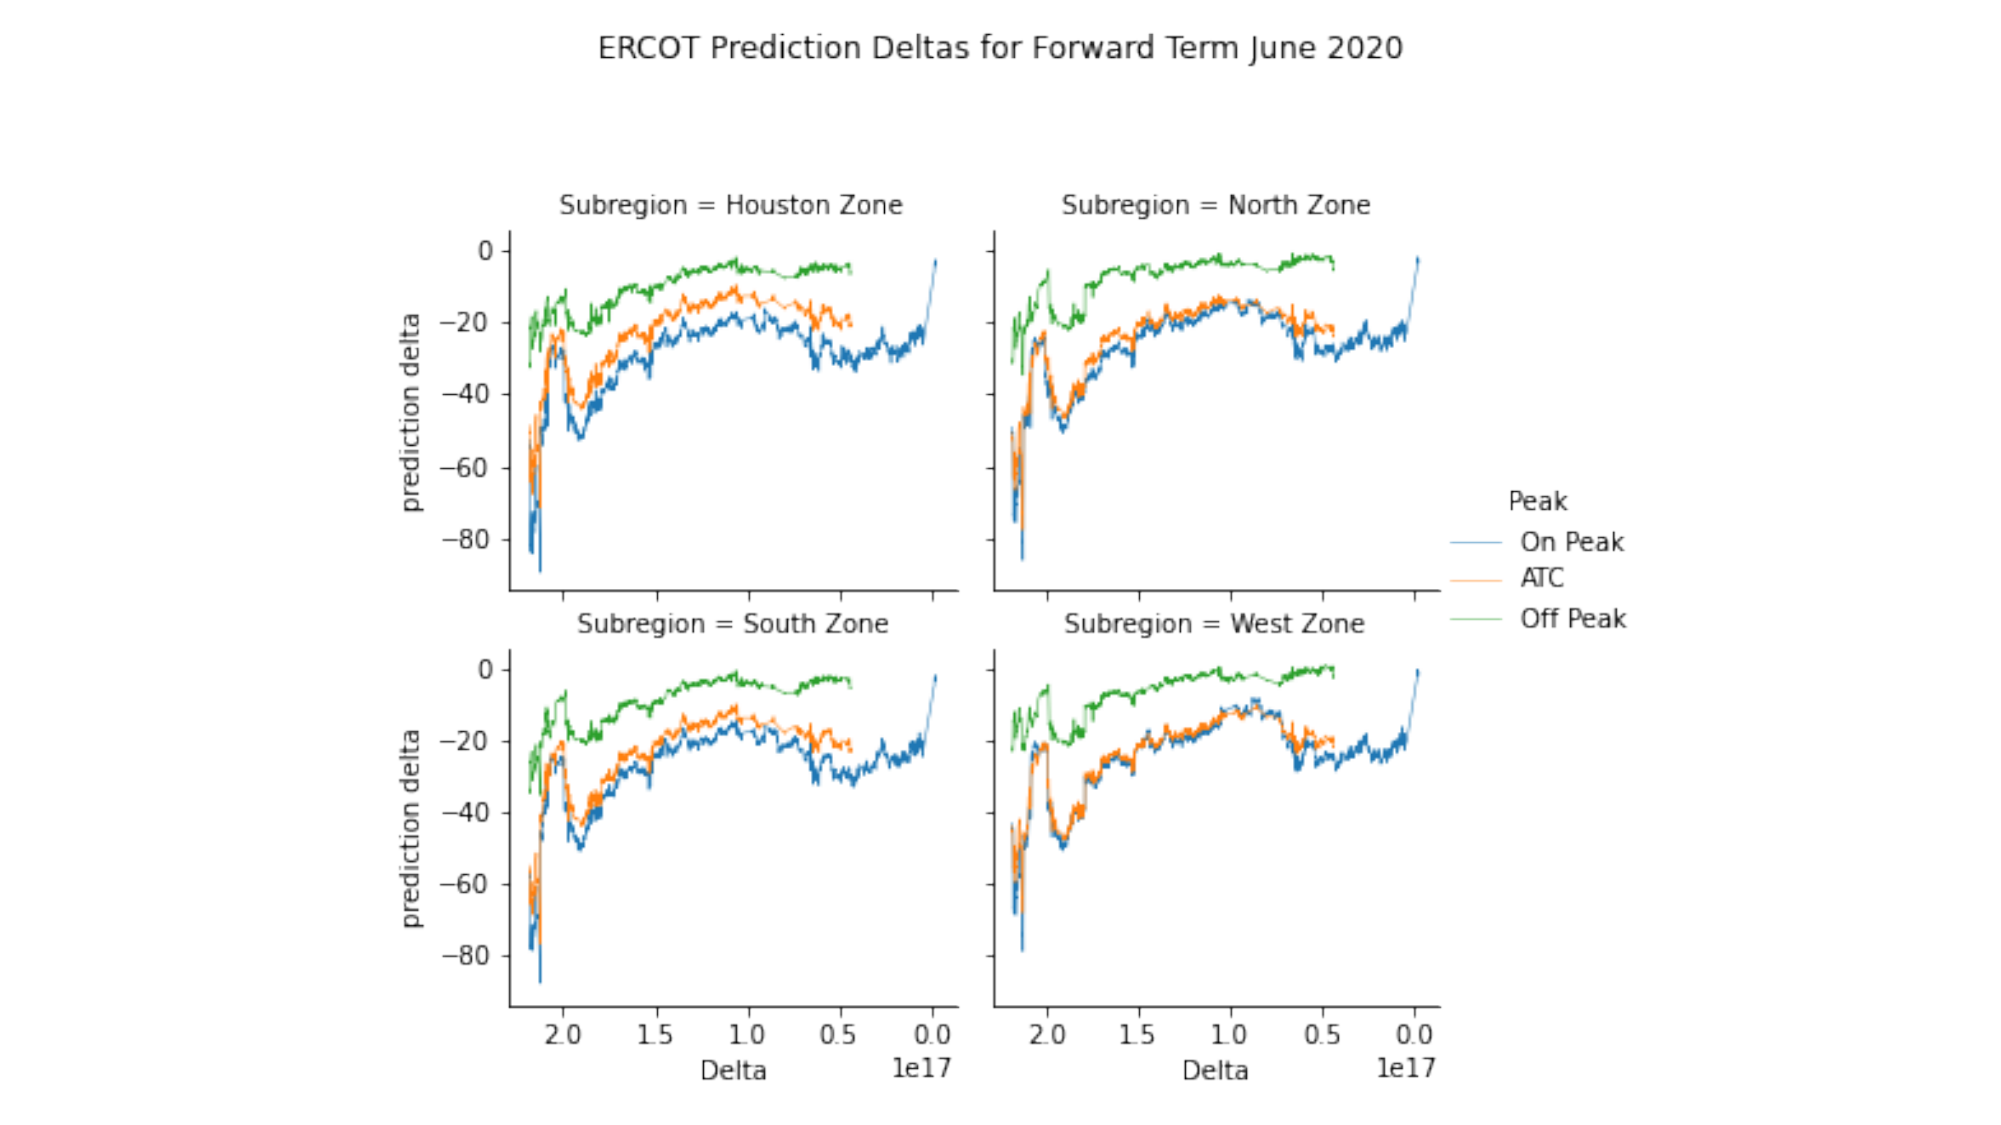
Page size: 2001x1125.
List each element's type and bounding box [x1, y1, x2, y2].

picture [350, 11, 1649, 1114]
